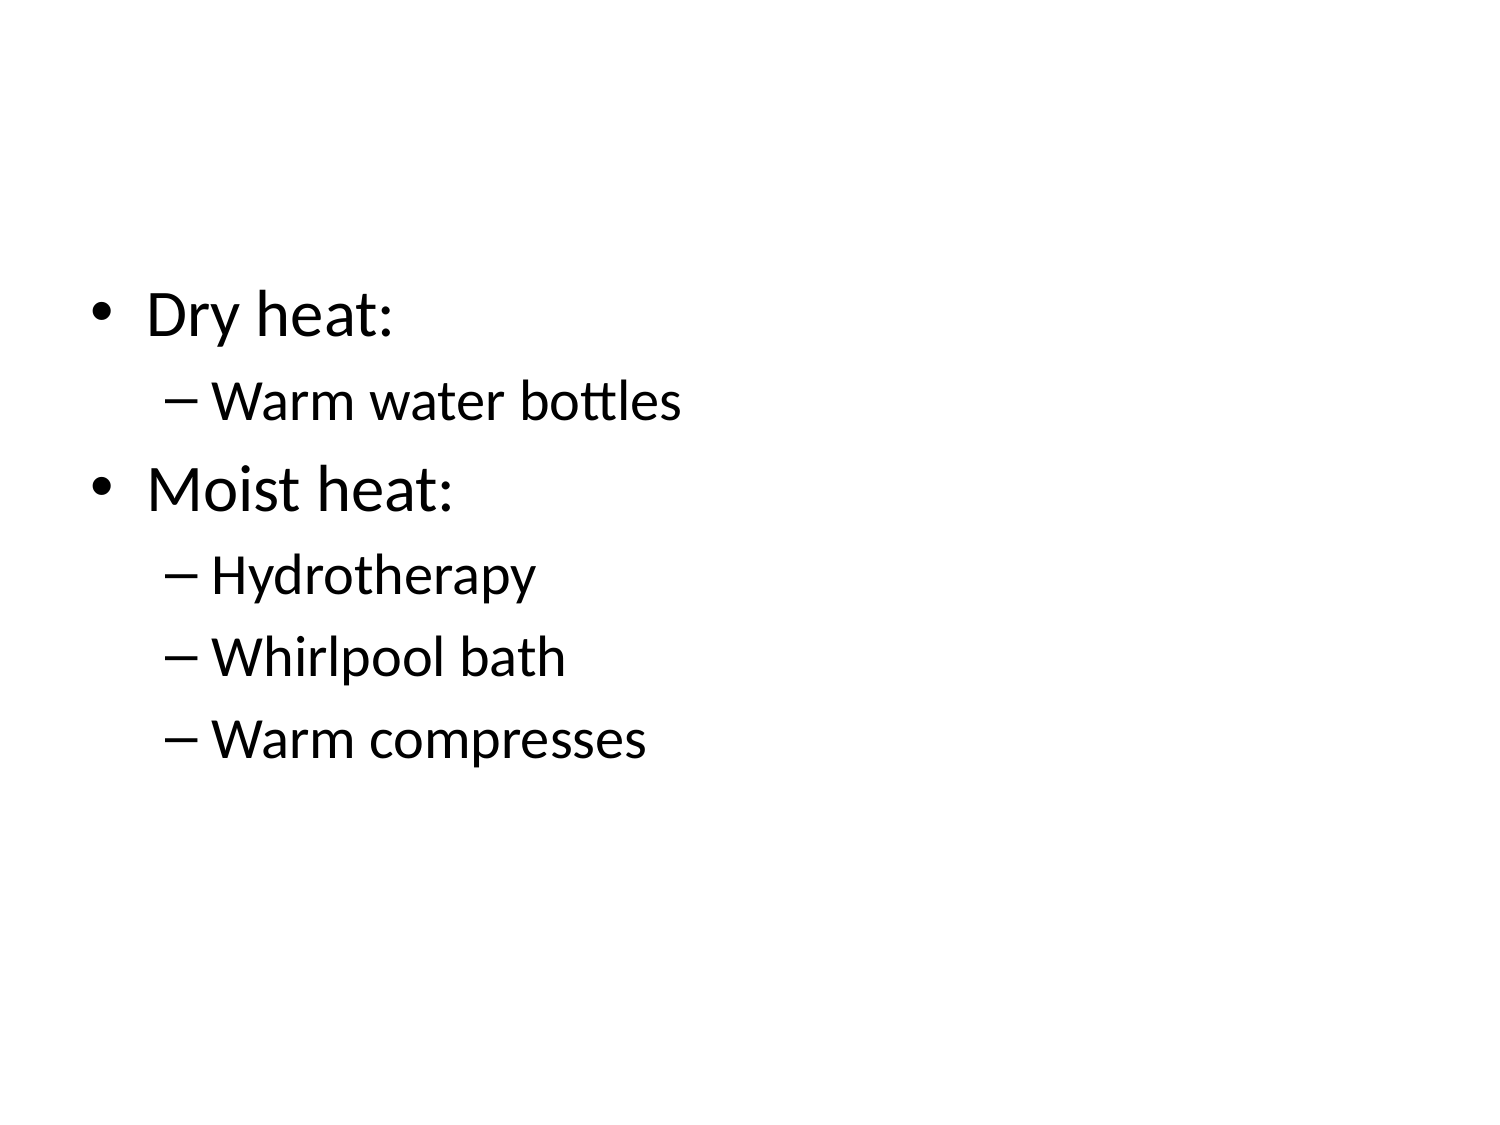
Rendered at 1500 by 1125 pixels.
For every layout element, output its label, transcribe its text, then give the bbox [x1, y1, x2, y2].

list Dry heat: Warm water bottles Moist heat: Hydrotherapy Whirlpool bath Warm compresses [75, 262, 1425, 1005]
